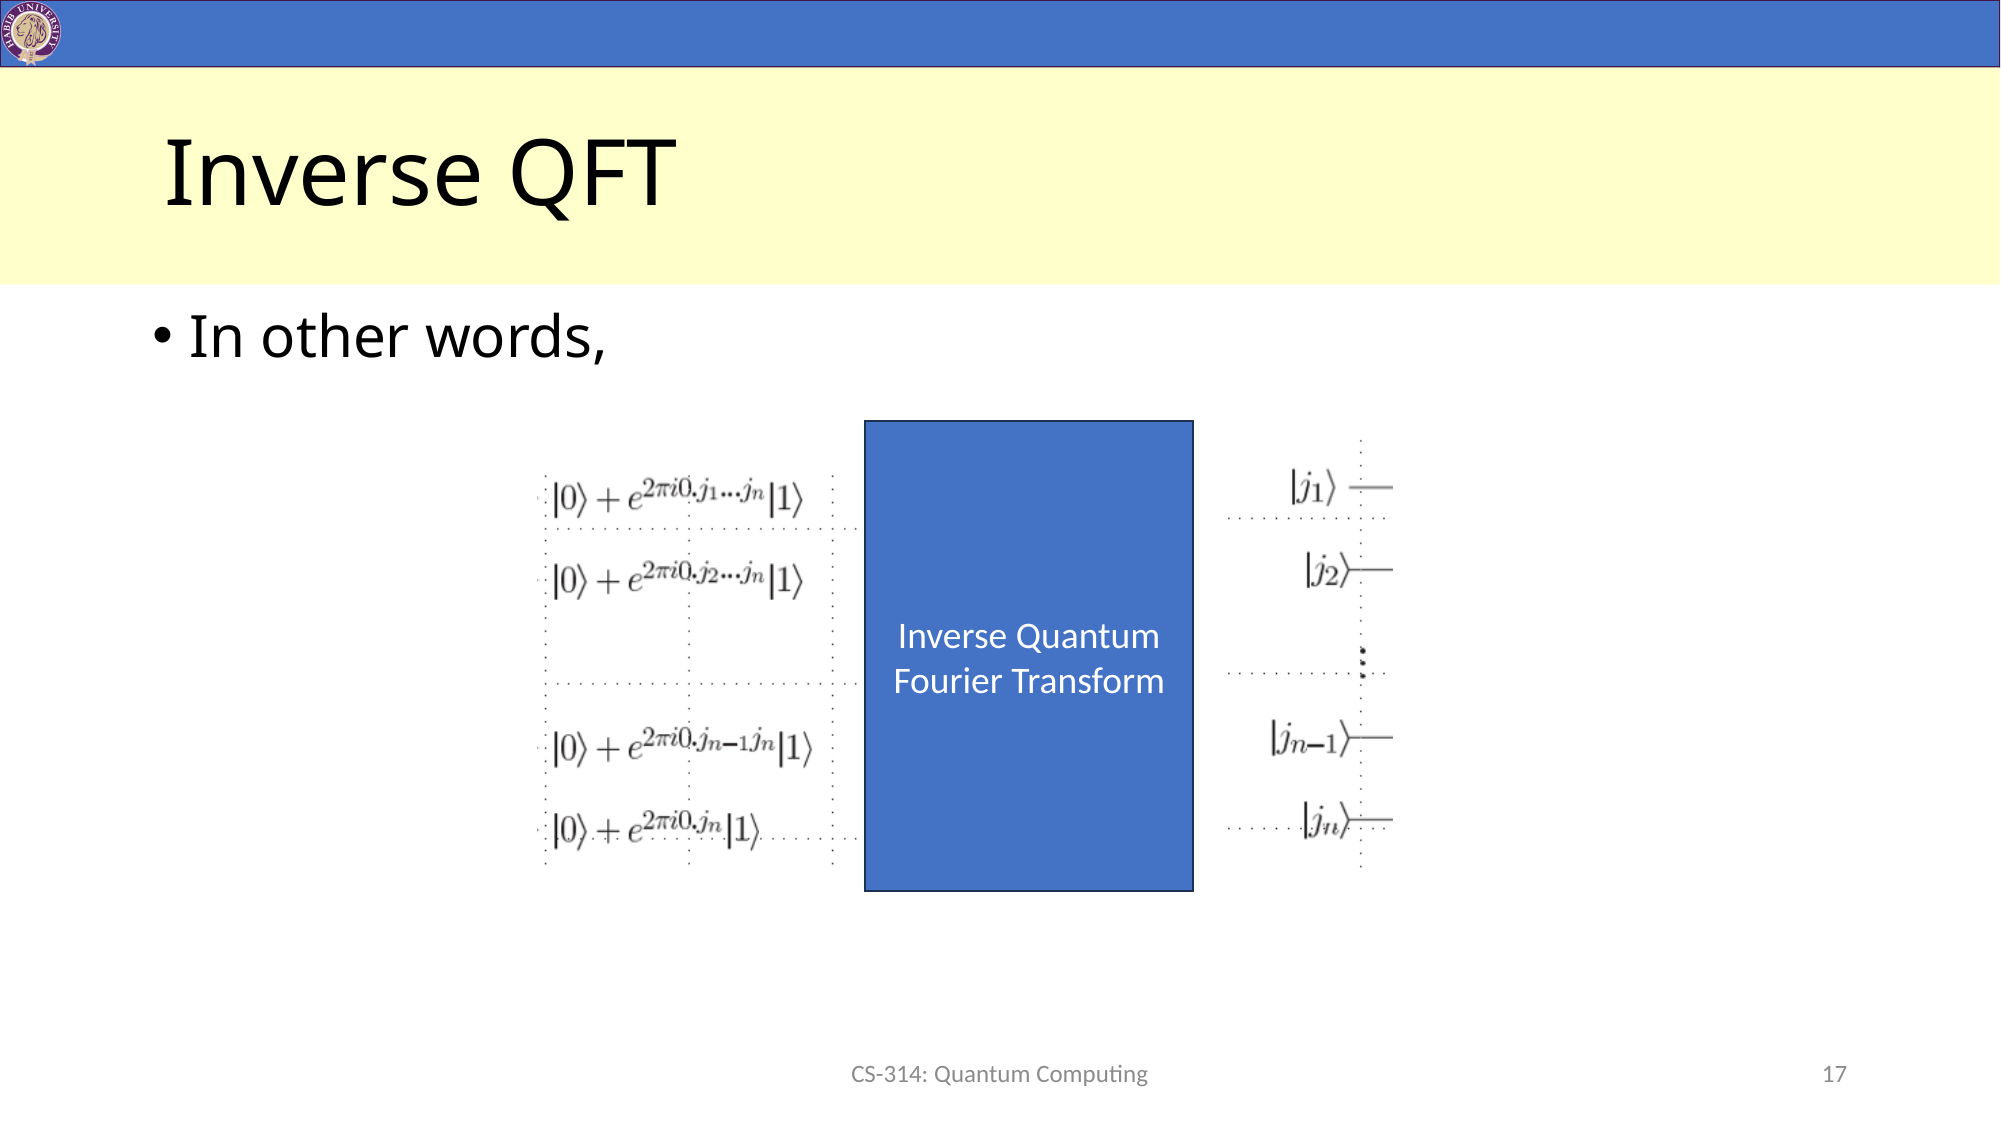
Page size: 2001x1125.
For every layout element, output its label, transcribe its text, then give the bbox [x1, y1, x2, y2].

footer CS-314: Quantum Computing [662, 1042, 1338, 1103]
title Inverse QFT [0, 67, 2000, 285]
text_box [537, 421, 1393, 892]
slide_number 17 [1412, 1042, 1863, 1103]
list In other words, [137, 299, 1863, 1014]
picture [1, 0, 62, 67]
